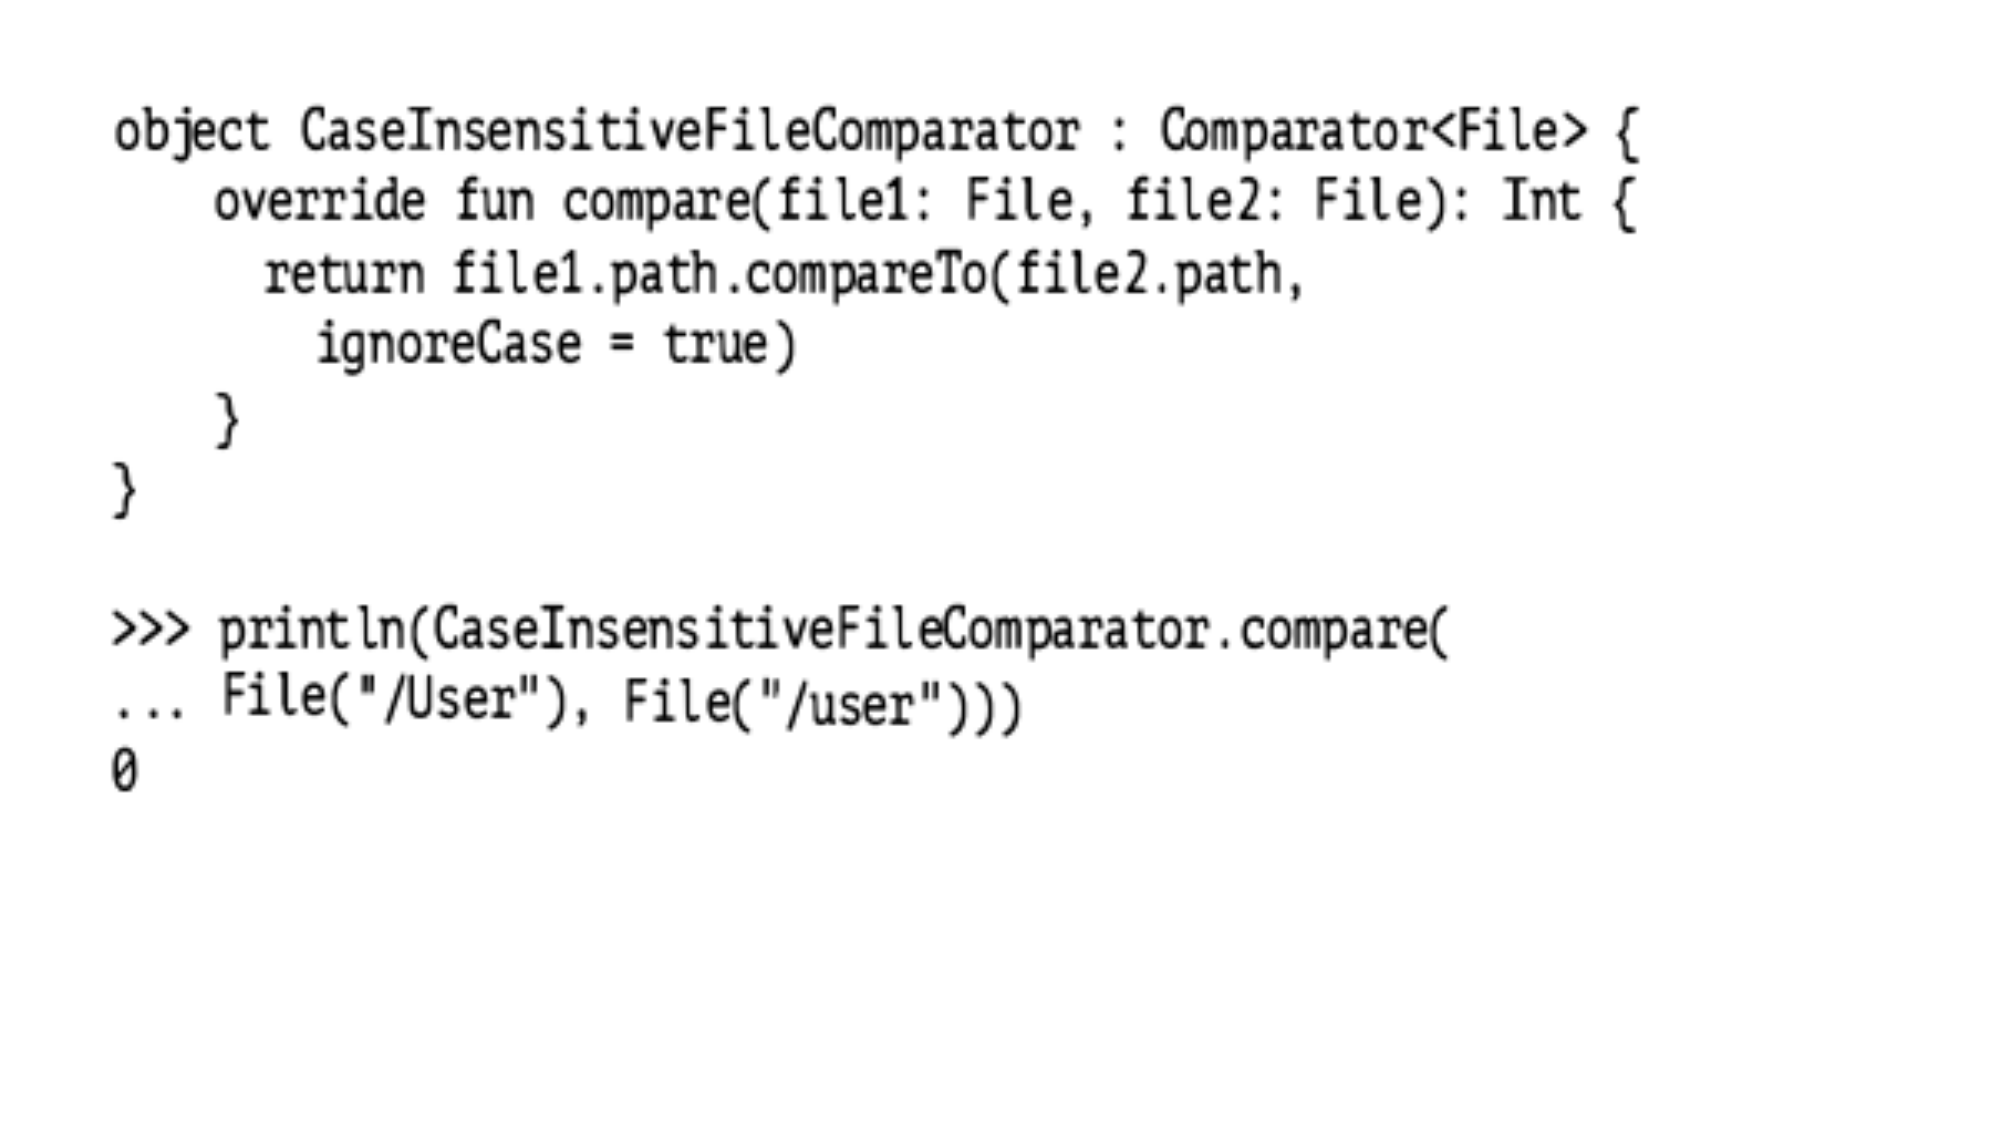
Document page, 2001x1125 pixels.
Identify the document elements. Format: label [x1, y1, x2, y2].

picture [29, 35, 1773, 839]
